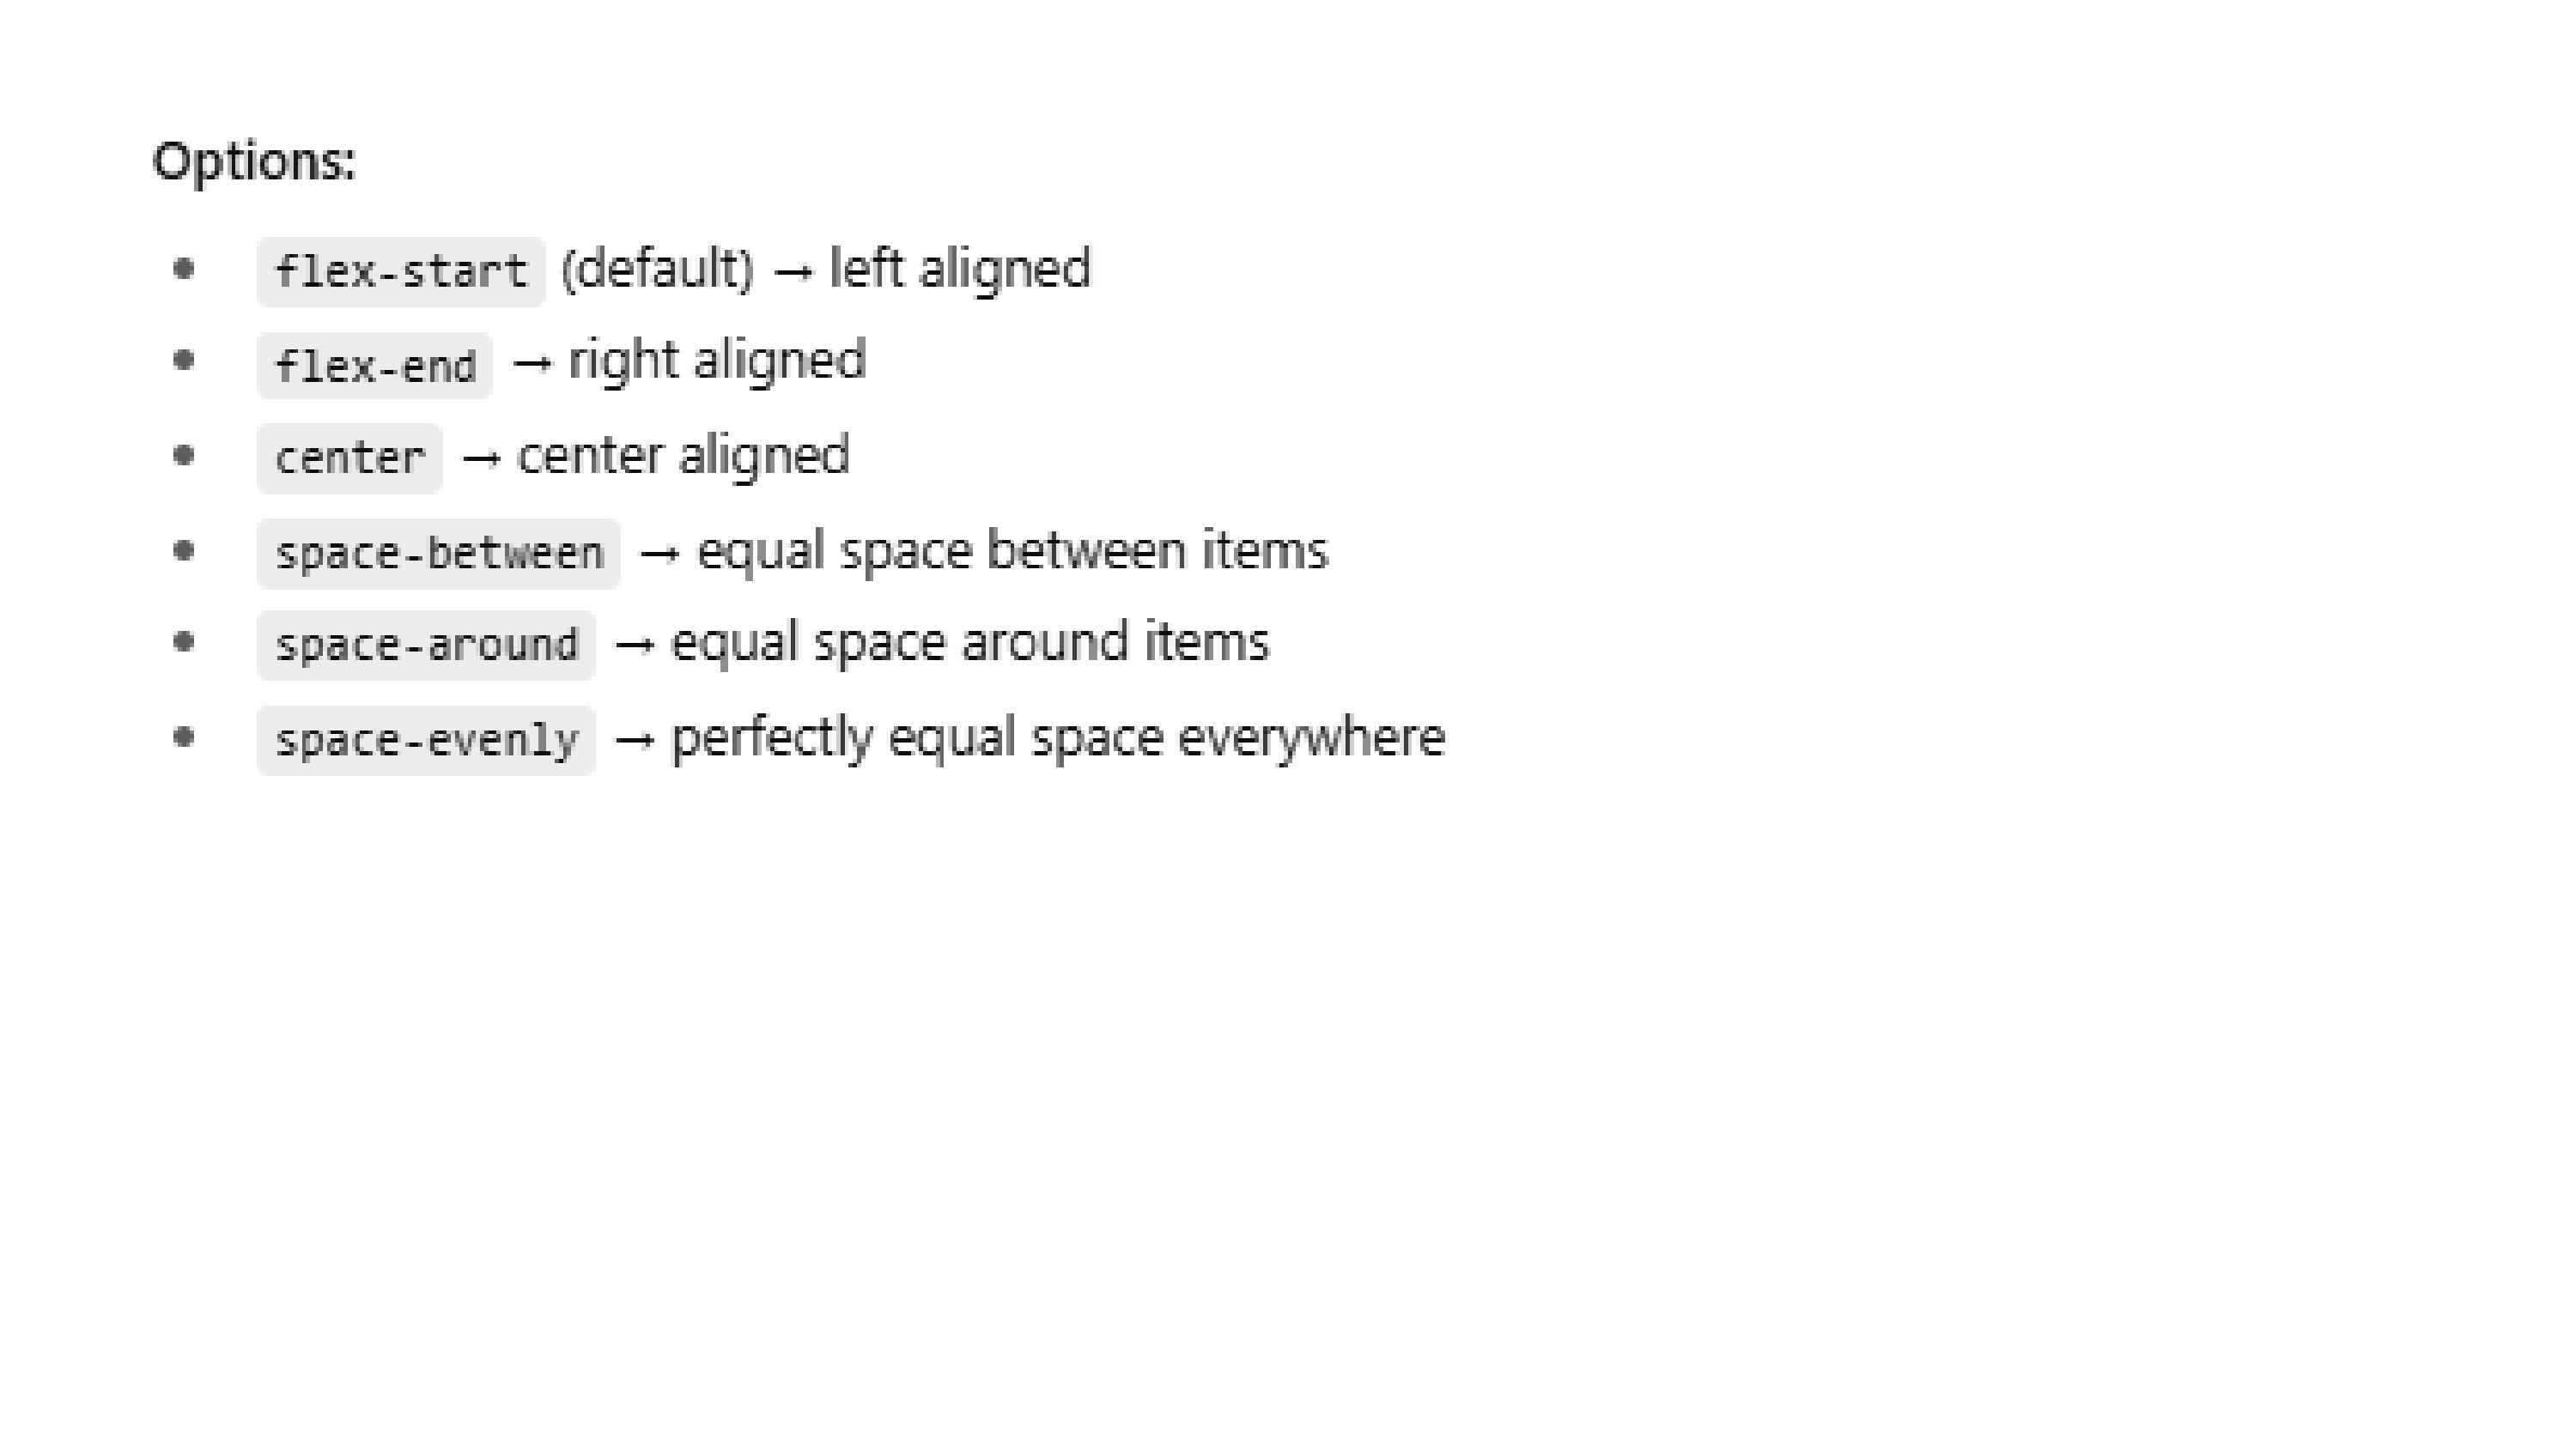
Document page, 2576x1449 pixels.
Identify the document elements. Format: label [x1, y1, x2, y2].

text_box [70, 88, 1669, 830]
